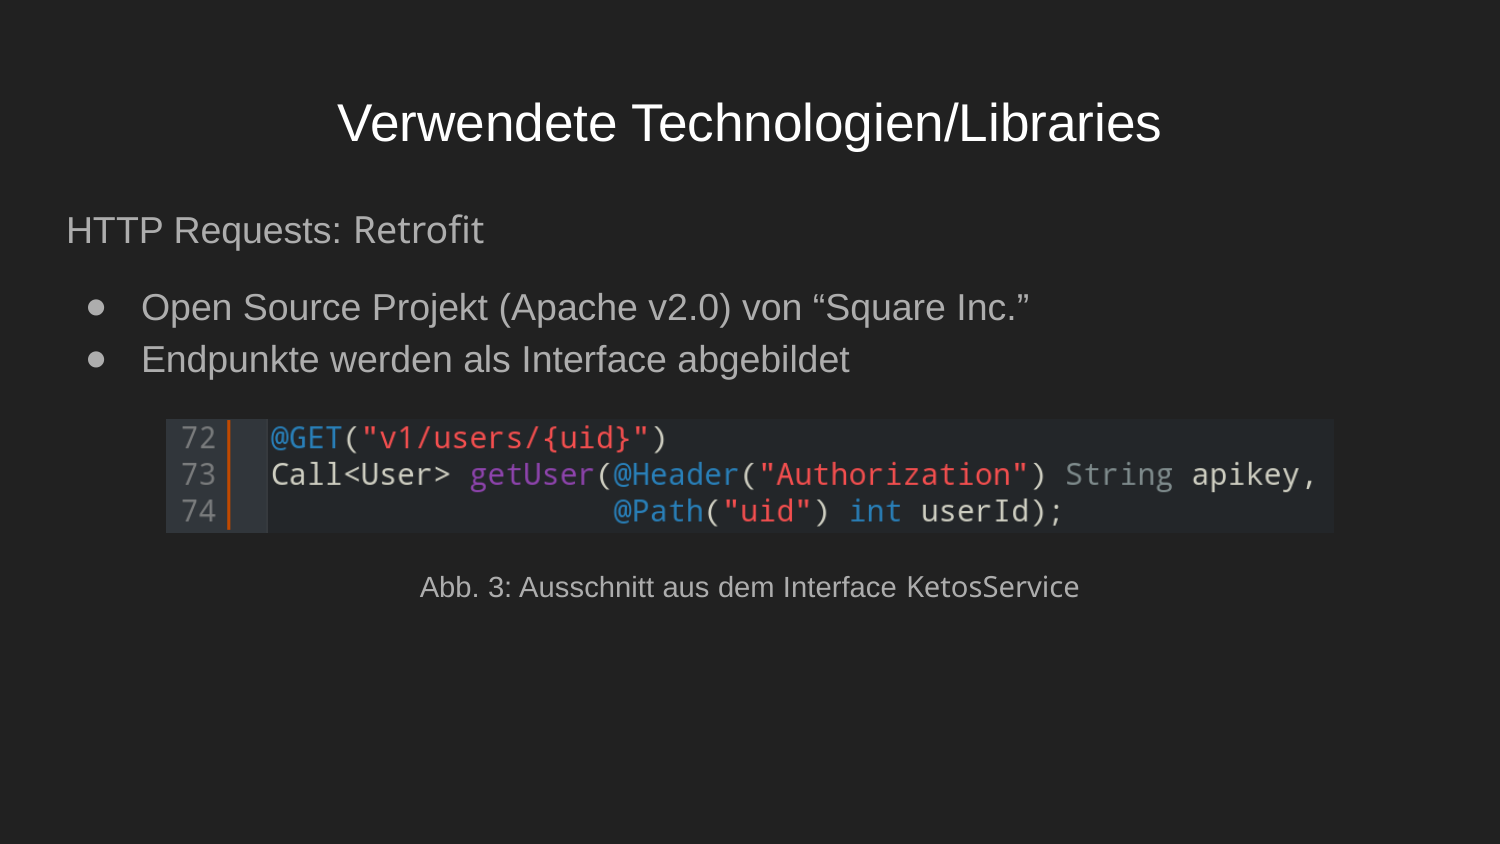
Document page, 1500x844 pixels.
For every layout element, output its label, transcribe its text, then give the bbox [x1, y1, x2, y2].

text_box Abb. 3: Ausschnitt aus dem Interface KetosService [387, 553, 1113, 619]
list HTTP Requests: Retrofit Open Source Projekt (Apache v2.0) von “Square Inc.” Endpunkte werden als Interface abgebildet [51, 184, 1449, 399]
title Verwendete Technologien/Libraries [51, 72, 1449, 167]
picture [166, 418, 1334, 533]
